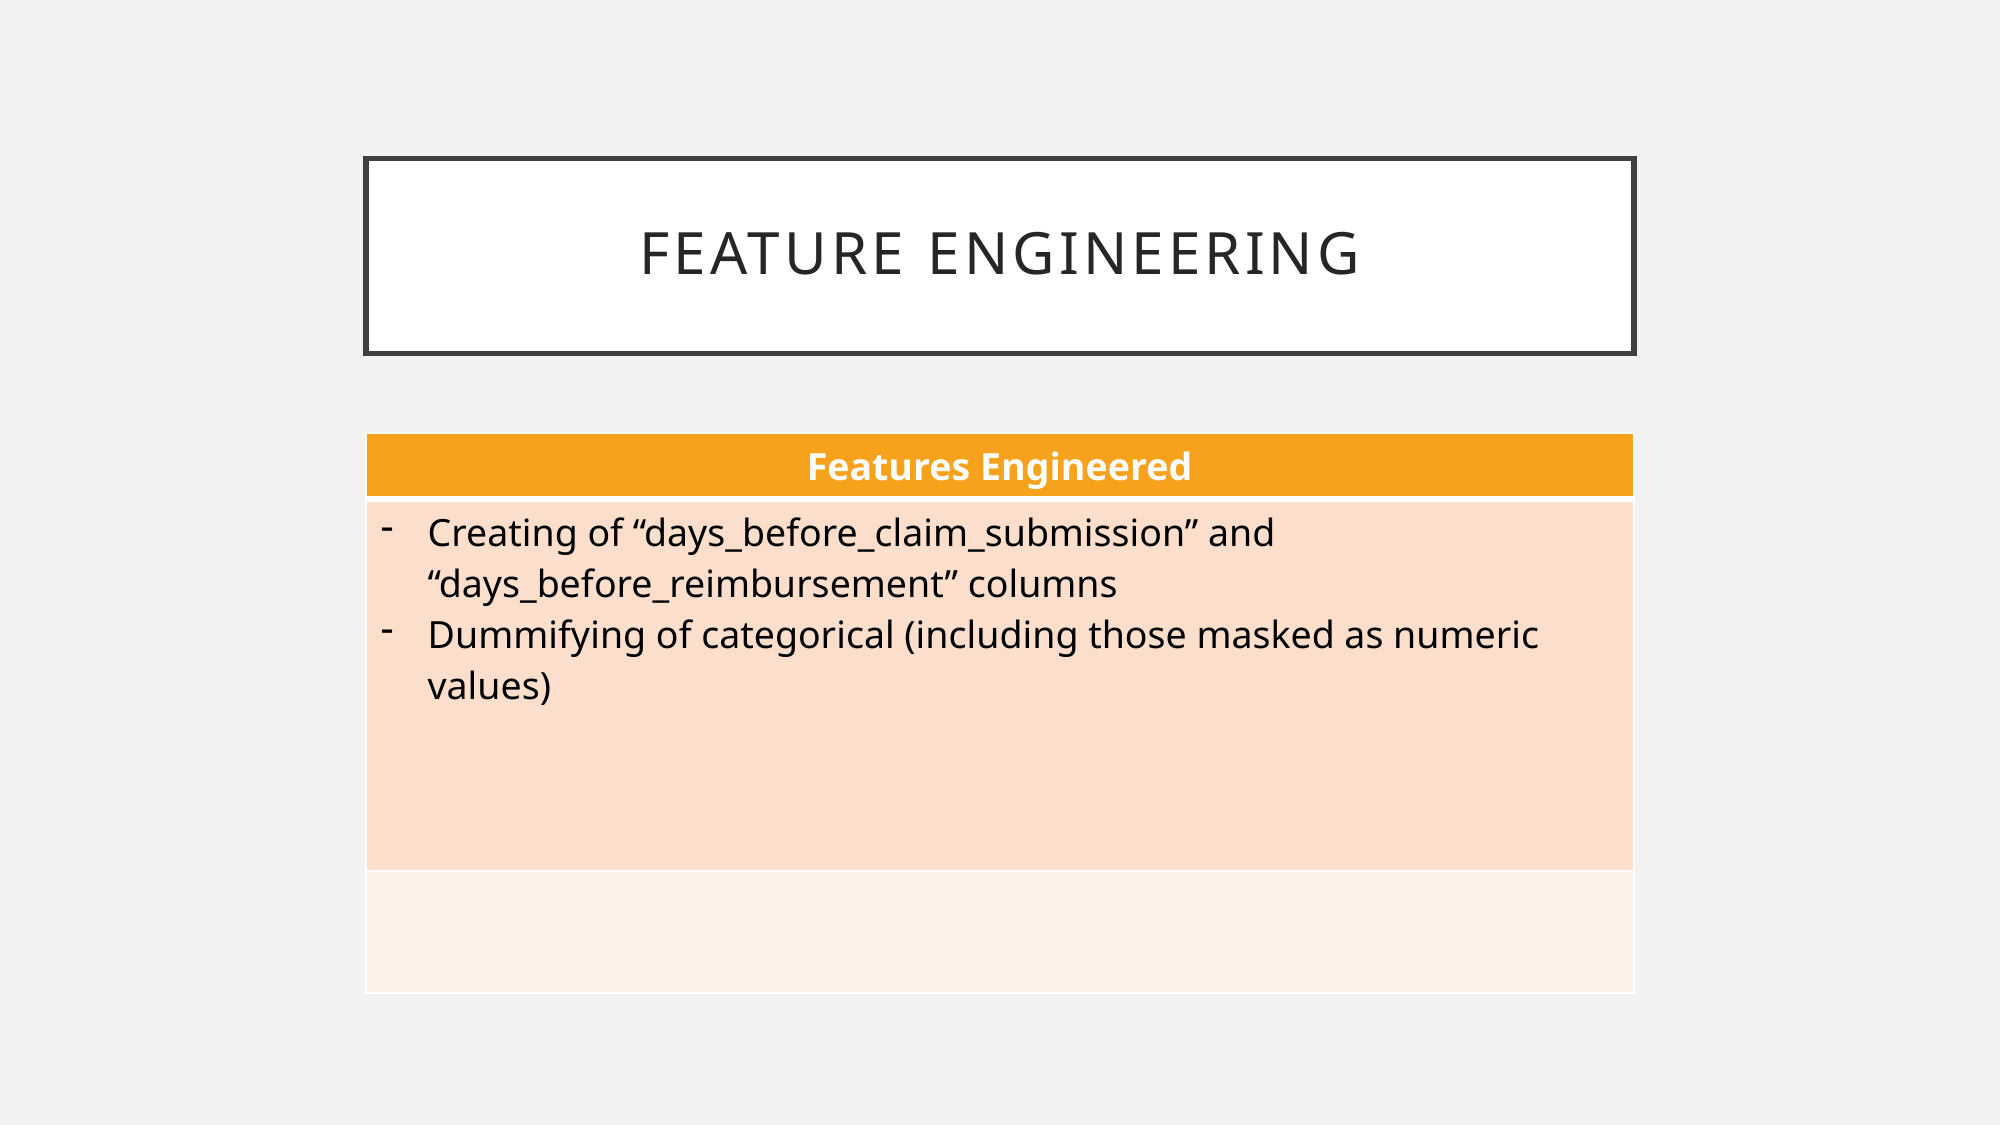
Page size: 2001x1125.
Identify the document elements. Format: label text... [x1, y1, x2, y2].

table_cell [367, 872, 1633, 992]
table_cell Creating of “days_before_claim_submission” and “days_before_reimbursement” columns Dummifying of categorical (including those masked as numeric values) [367, 502, 1633, 870]
table_header Features Engineered [367, 434, 1633, 496]
title Feature engineering [363, 156, 1637, 356]
